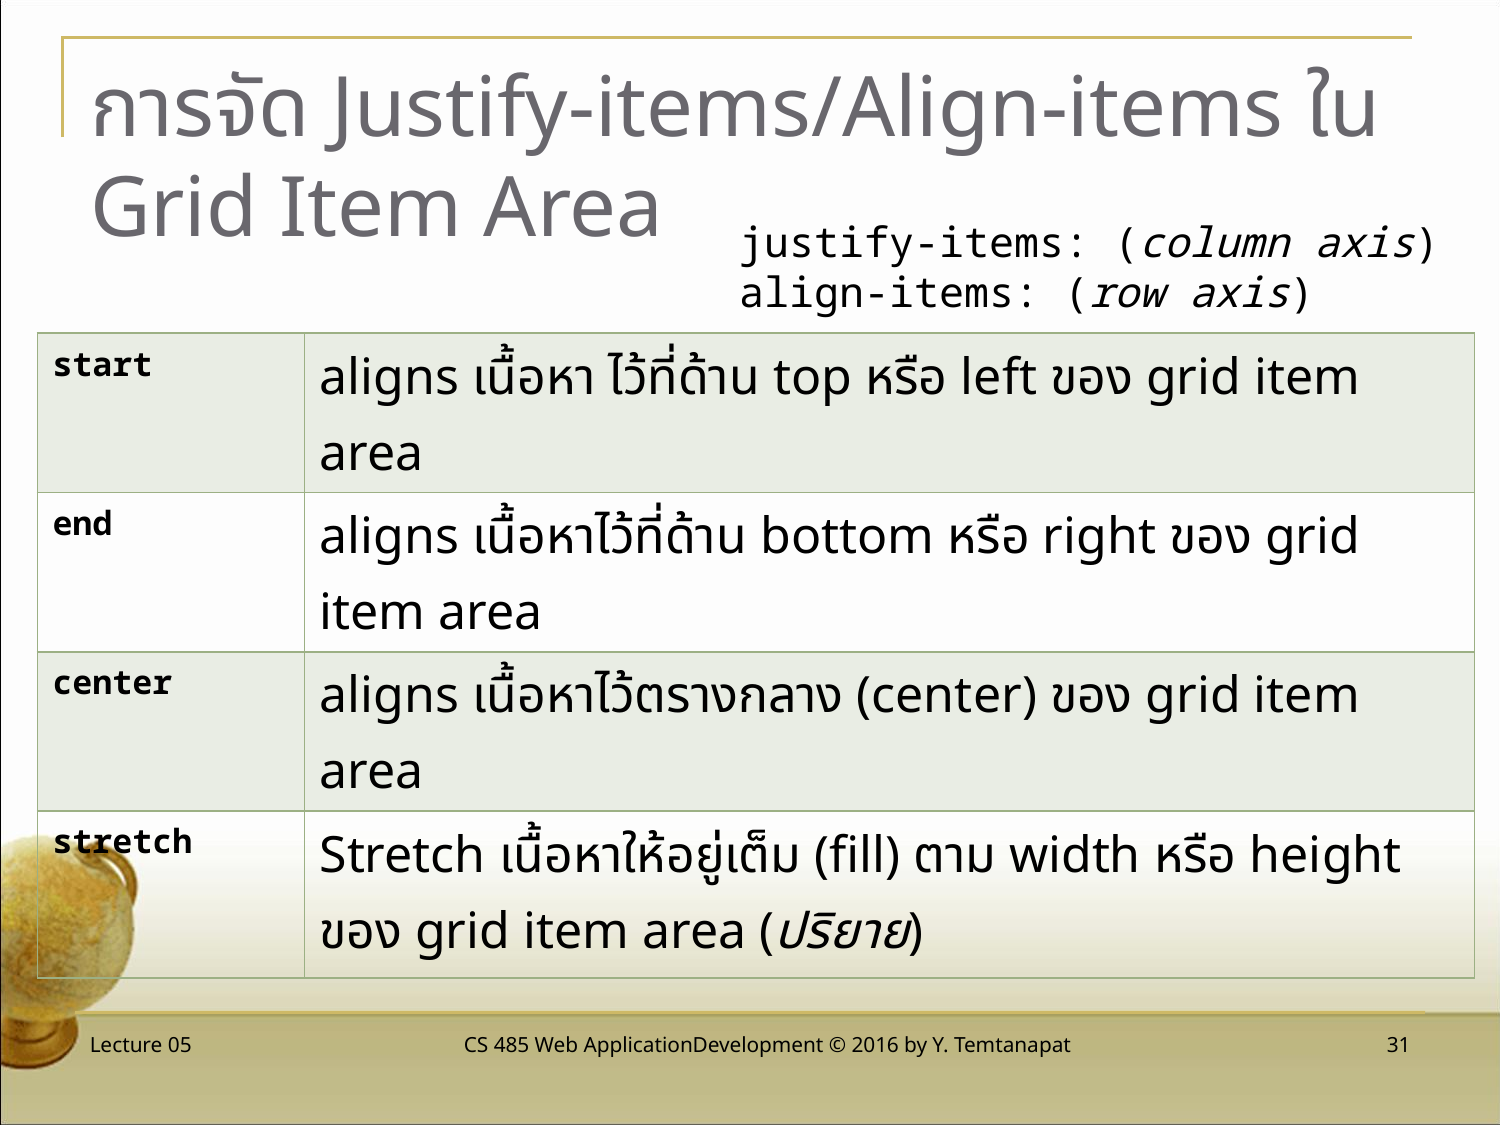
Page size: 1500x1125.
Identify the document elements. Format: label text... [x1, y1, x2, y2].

picture [0, 0, 1500, 1125]
table_cell end [38, 493, 304, 651]
title การจัด Justify-items/Align-items ใน Grid Item Area [74, 45, 1426, 233]
text_box justify-items: (column axis) align-items: (row axis) [724, 207, 1454, 323]
slide_number 31 [1218, 1024, 1426, 1100]
table_cell aligns เนื้อหาไว้ที่ด้าน bottom หรือ right ของ grid item area [305, 493, 1474, 651]
footer CS 485 Web ApplicationDevelopment © 2016 by Y. Temtanapat [316, 1024, 1218, 1100]
table_header aligns เนื้อหา ไว้ที่ด้าน top หรือ left ของ grid item area [305, 334, 1474, 492]
table_cell aligns เนื้อหาไว้ตรางกลาง (center) ของ grid item area [305, 653, 1474, 810]
table_header start [38, 334, 304, 492]
table_cell Stretch เนื้อหาให้อยู่เต็ม (fill) ตาม width หรือ height ของ grid item area (ปริยาย) [305, 812, 1474, 977]
table_cell center [38, 653, 304, 810]
slide_number Lecture 05 [75, 1024, 316, 1100]
table_cell stretch [38, 812, 304, 977]
